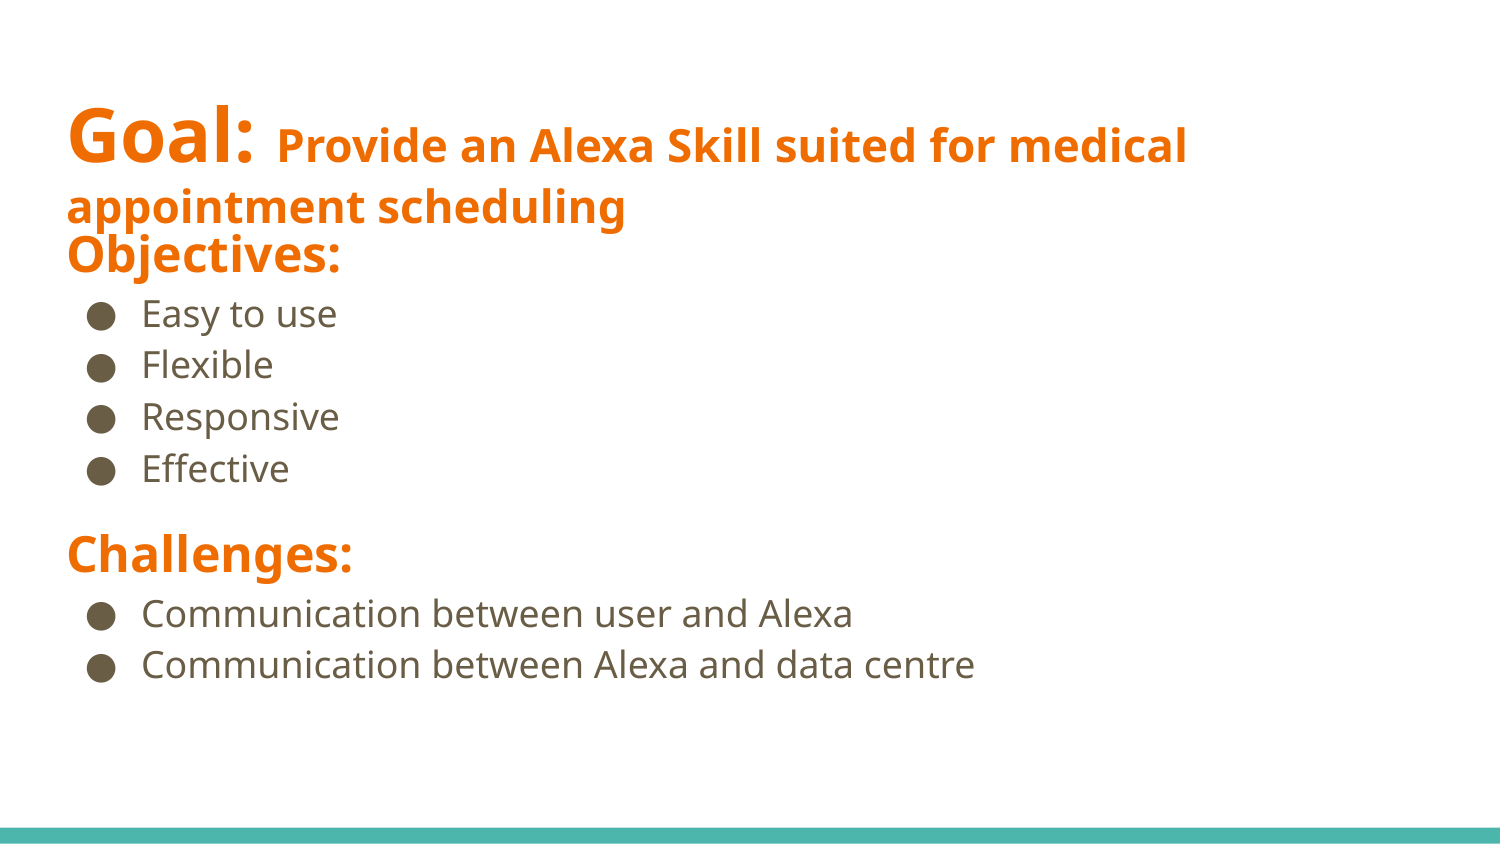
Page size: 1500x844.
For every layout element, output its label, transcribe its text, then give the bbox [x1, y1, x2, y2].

title Goal: Provide an Alexa Skill suited for medical appointment scheduling [51, 72, 1449, 189]
list Objectives: Easy to use Flexible Responsive Effective Challenges: Communication between user and Alexa Communication between Alexa and data centre [51, 207, 1449, 750]
